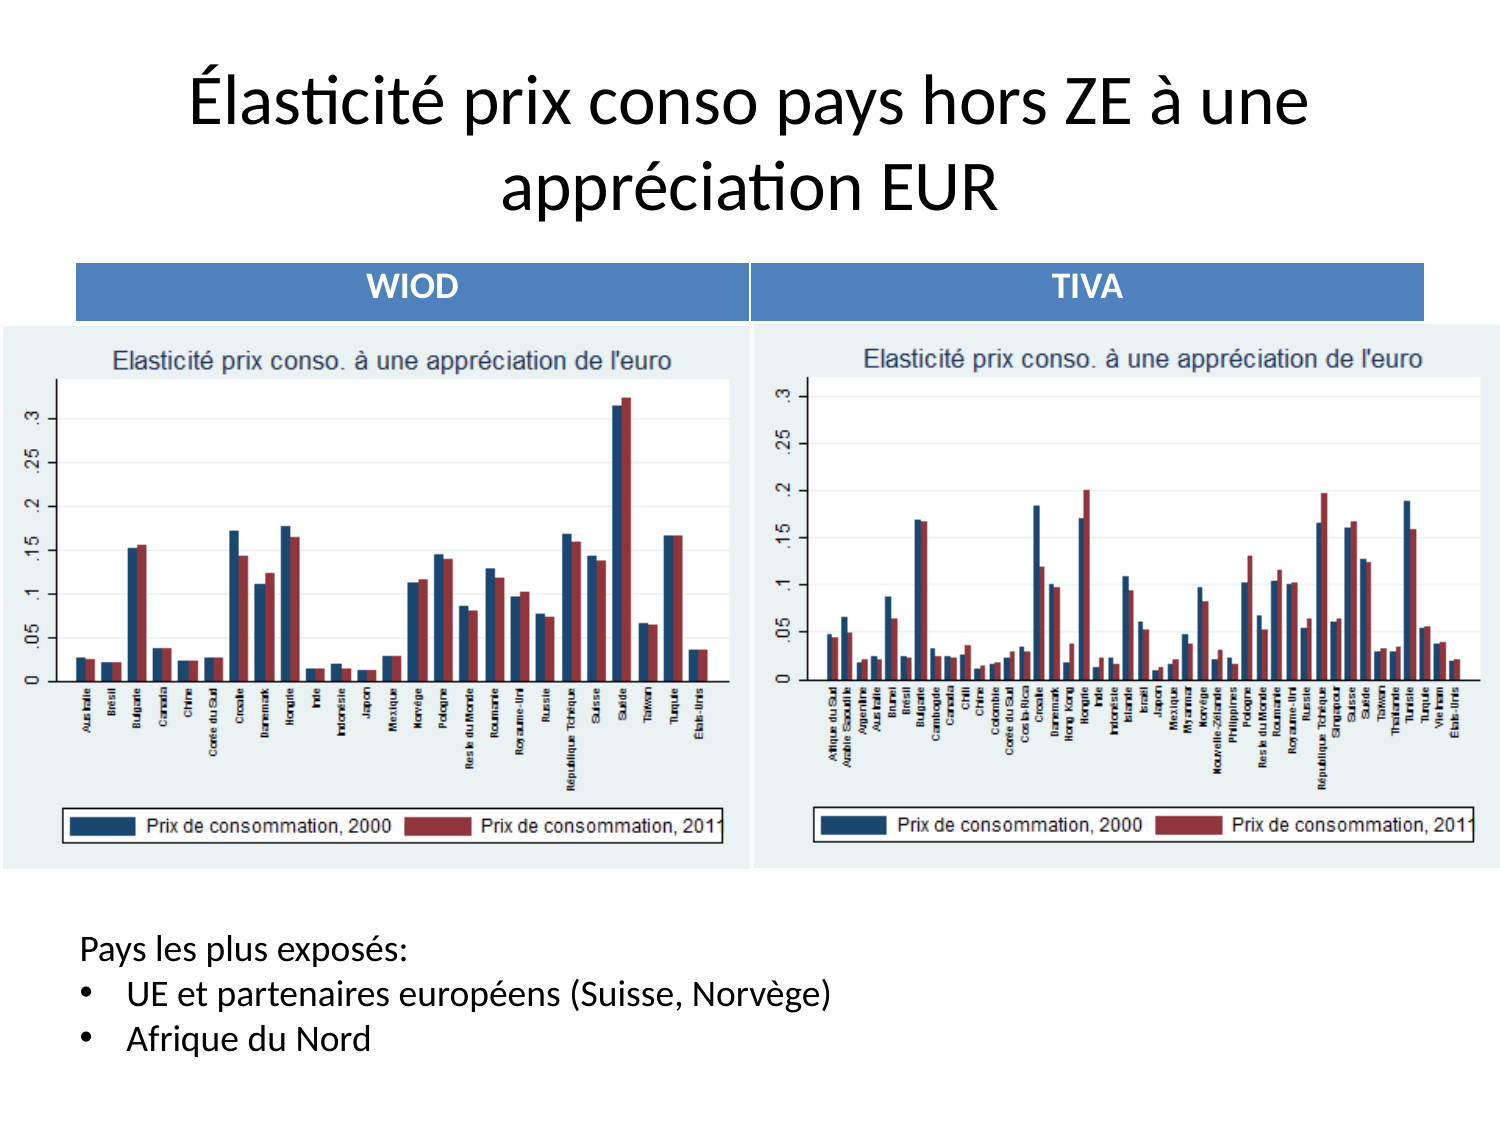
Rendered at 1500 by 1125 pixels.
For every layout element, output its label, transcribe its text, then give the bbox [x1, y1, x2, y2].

picture [2, 325, 751, 869]
picture [753, 324, 1500, 868]
text_box Pays les plus exposés: UE et partenaires européens (Suisse, Norvège) Afrique du Nord [64, 916, 1436, 1067]
table_header WIOD [76, 263, 749, 321]
title Élasticité prix conso pays hors ZE à une appréciation EUR [75, 45, 1425, 233]
table_header TIVA [751, 263, 1424, 321]
